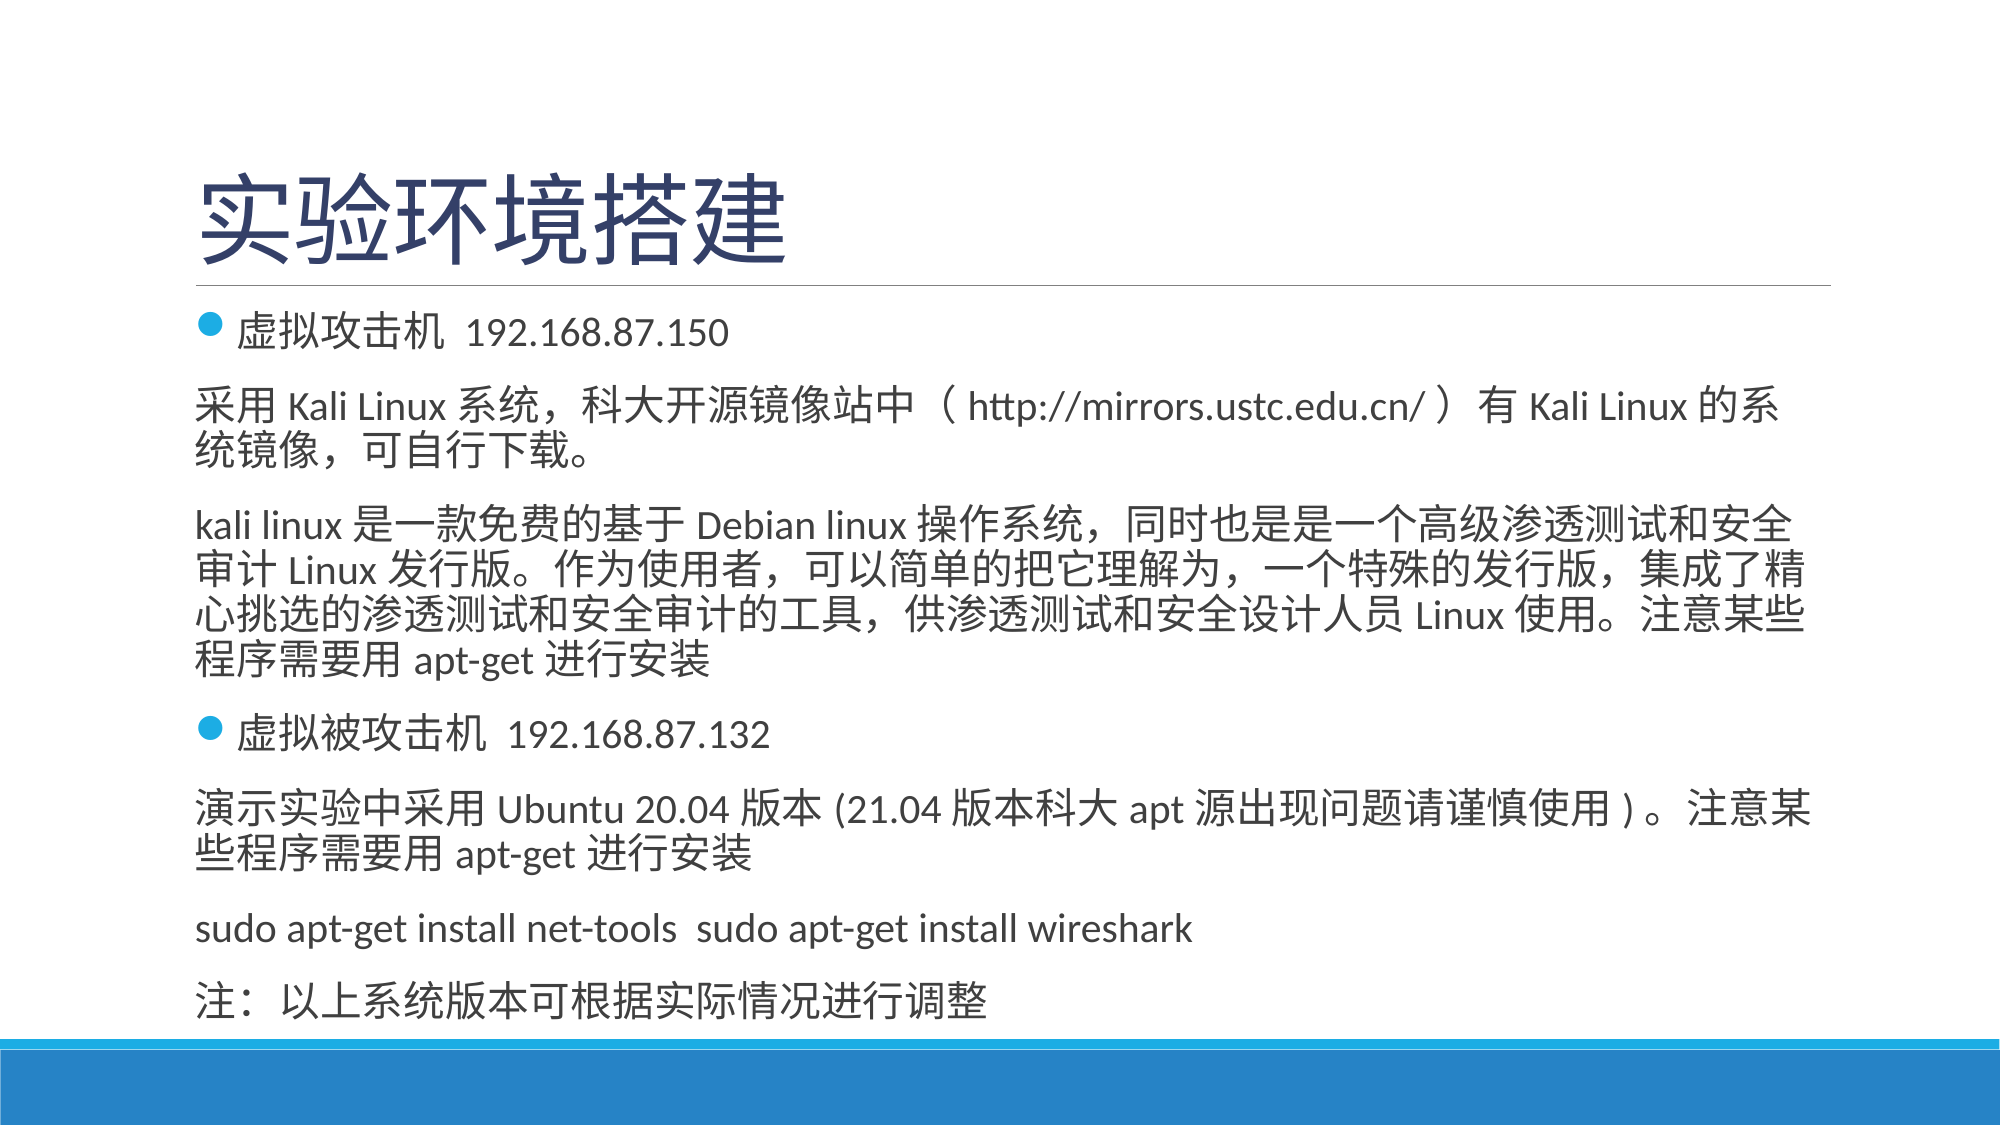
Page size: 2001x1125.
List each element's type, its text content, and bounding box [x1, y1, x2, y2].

title 实验环境搭建 [180, 47, 1830, 285]
text_box 虚拟攻击机 192.168.87.150 采用Kali Linux系统，科大开源镜像站中（http://mirrors.ustc.edu.cn/）有Kali Linux的系统镜像，可自行下载。 kali linux是一款免费的基于Debian linux操作系统，同时也是是一个高级渗透测试和安全审计Linux发行版。作为使用者，可以简单的把它理解为，一个特殊的发行版，集成了精心挑选的渗透测试和安全审计的工具，供渗透测试和安全设计人员Linux使用。注意某些程序需要用apt-get进行安装 虚拟被攻击机 192.168.87.132 演示实验中采用Ubuntu 20.04版本(21.04版本科大apt源出现问题请谨慎使用)。注意某些程序需要用apt-get进行安装 sudo apt-get install net-tools sudo apt-get install wireshark 注：以上系统版本可根据实际情况进行调整 [179, 302, 1830, 1037]
